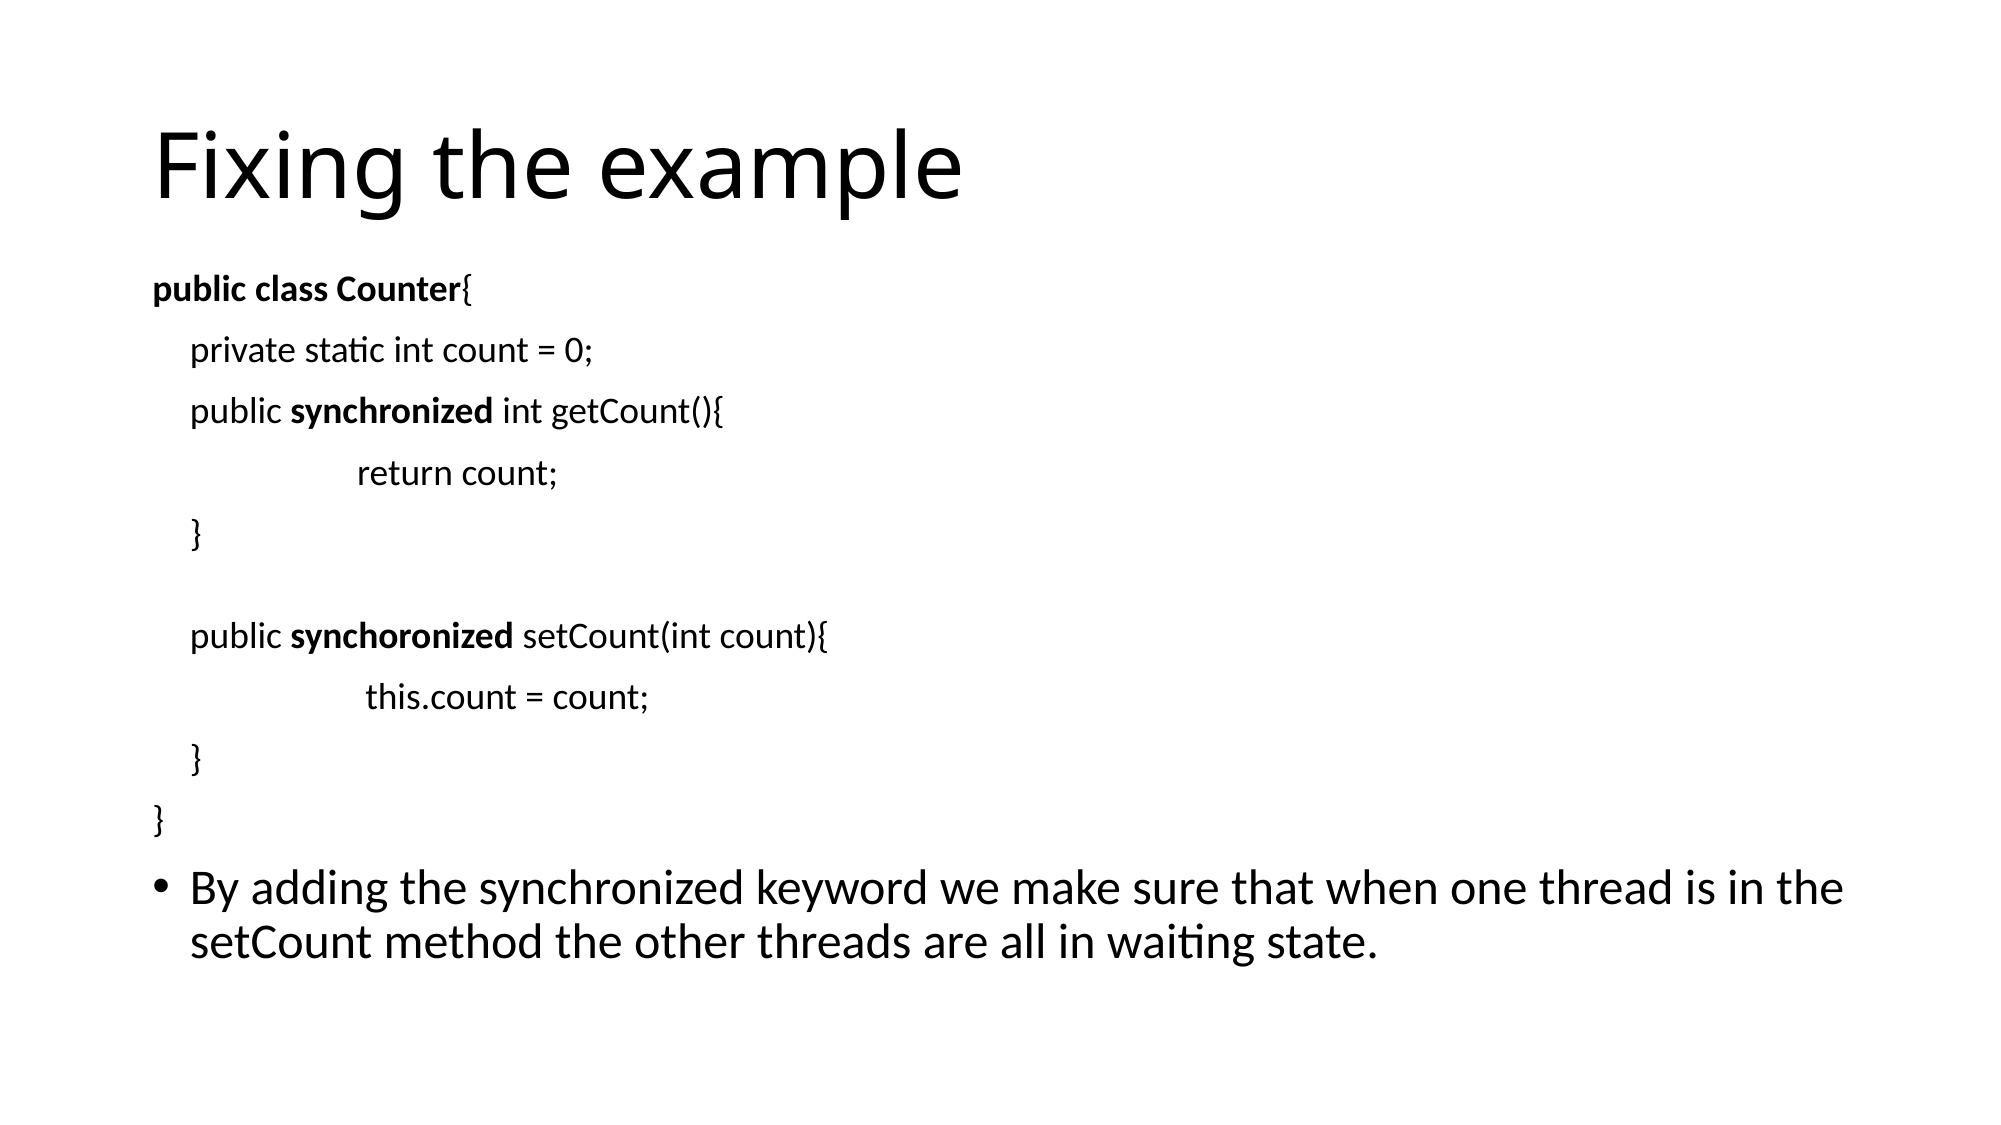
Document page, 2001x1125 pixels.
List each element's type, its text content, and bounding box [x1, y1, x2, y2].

list public class Counter{ private static int count = 0; public synchronized int getCount(){ return count; } public synchoronized setCount(int count){ this.count = count; } } By adding the synchronized keyword we make sure that when one thread is in the setCount method the other threads are all in waiting state. [137, 261, 1863, 1059]
title Fixing the example [137, 59, 1863, 261]
